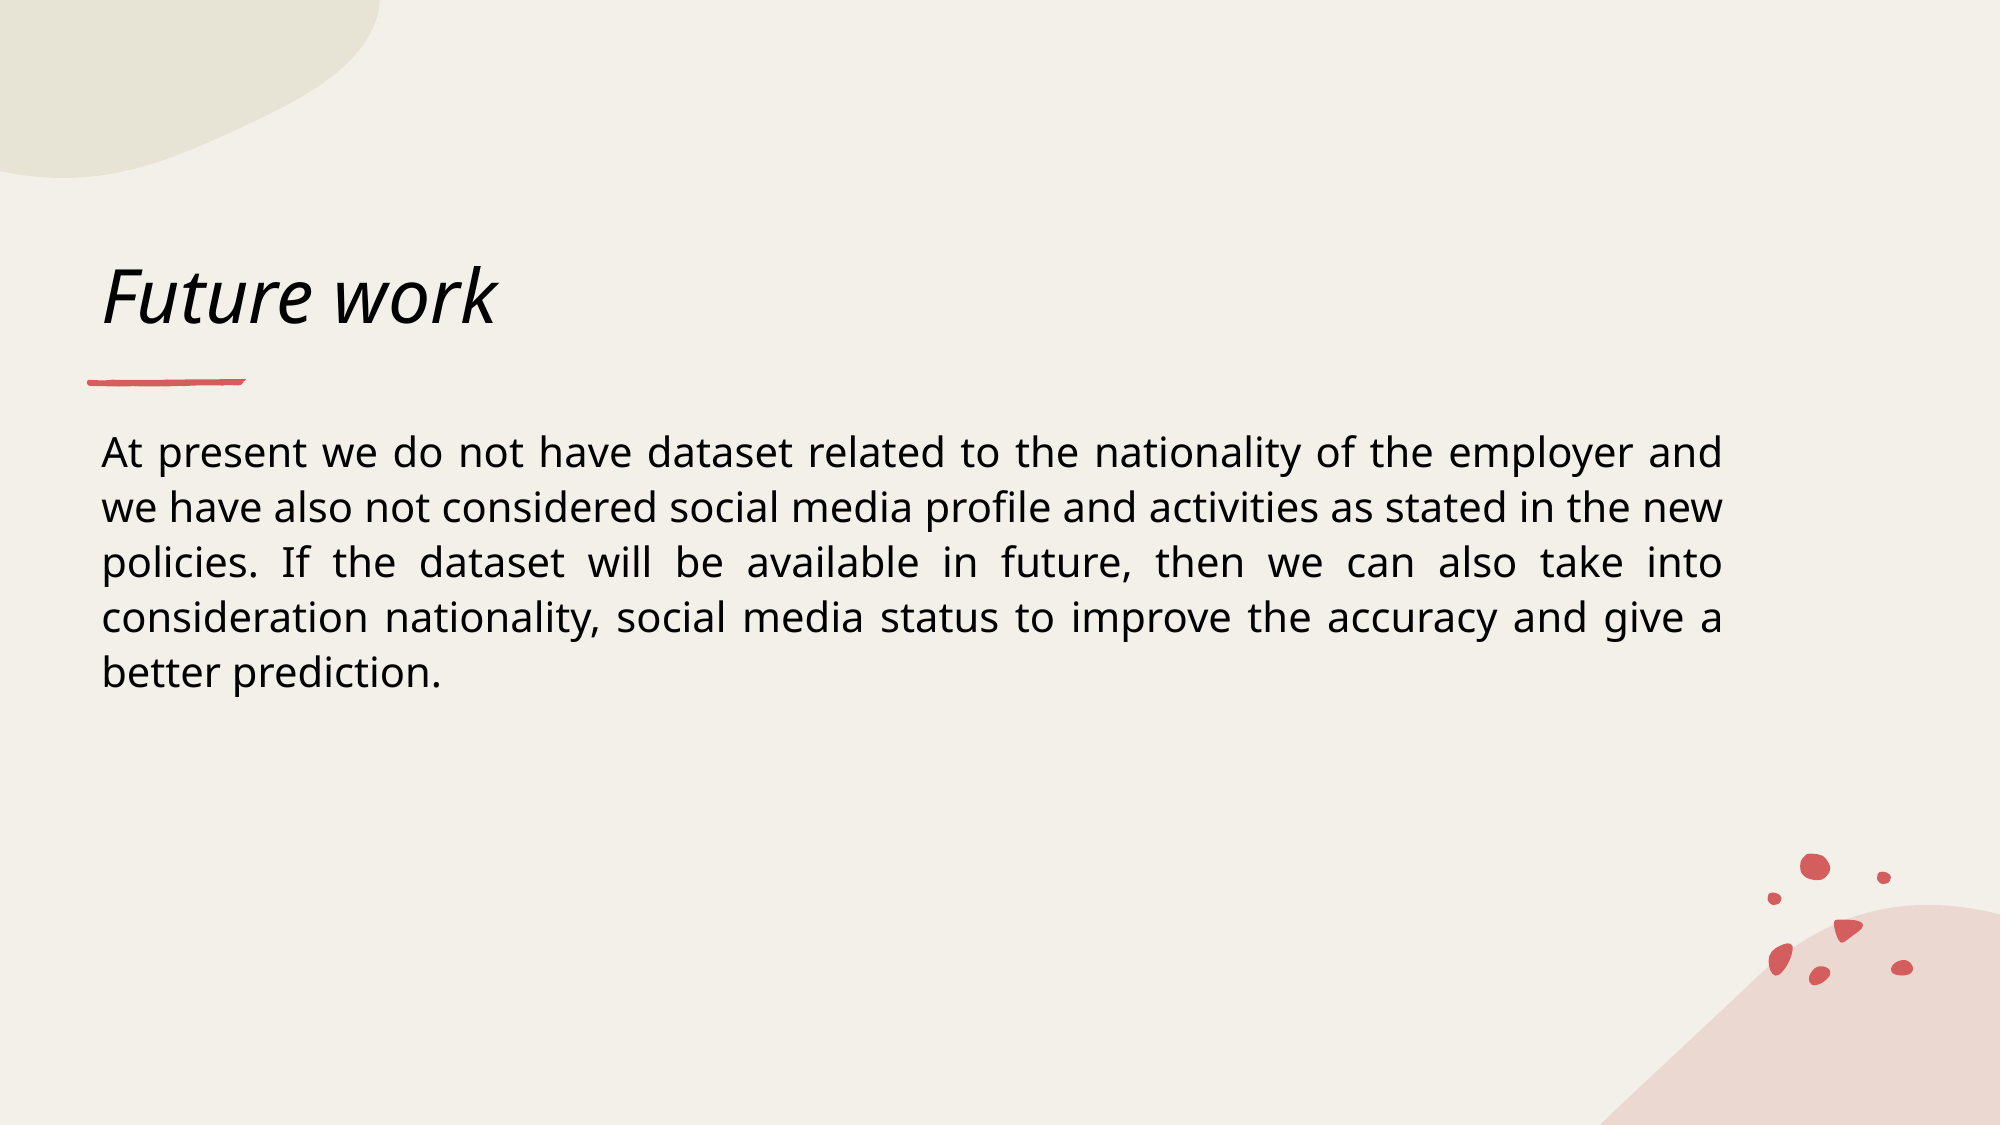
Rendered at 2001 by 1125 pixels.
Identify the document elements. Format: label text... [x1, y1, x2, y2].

title Future work [86, 129, 1740, 347]
list At present we do not have dataset related to the nationality of the employer and we have also not considered social media profile and activities as stated in the new policies. If the dataset will be available in future, then we can also take into consideration nationality, social media status to improve the accuracy and give a better prediction. [86, 413, 1740, 996]
